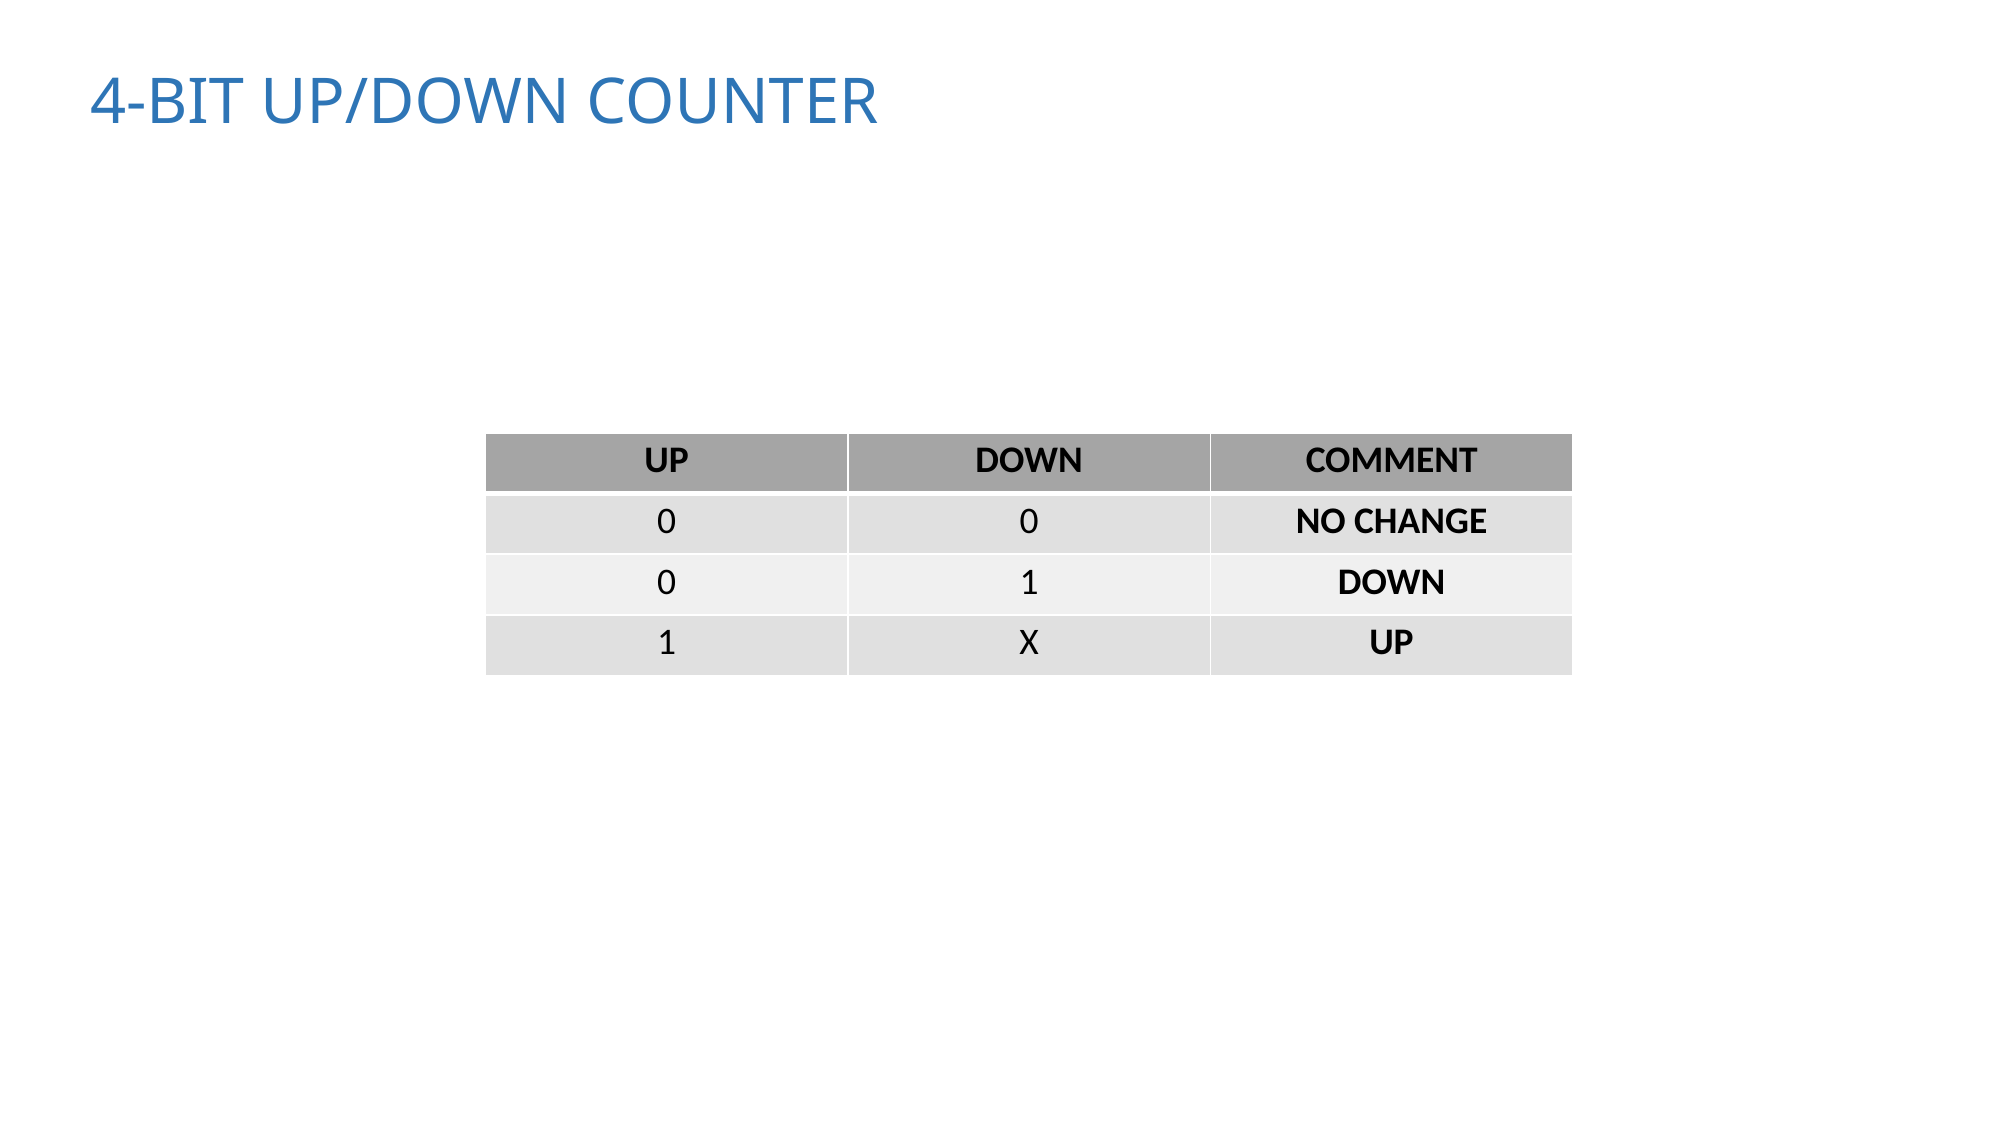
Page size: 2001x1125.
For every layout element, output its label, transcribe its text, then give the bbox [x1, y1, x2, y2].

table_cell 1 [849, 555, 1210, 614]
table_header DOWN [849, 434, 1210, 491]
title 4-BIT UP/DOWN COUNTER [75, 59, 1217, 223]
table_cell 0 [486, 555, 847, 614]
table_cell 0 [849, 496, 1210, 553]
table_cell DOWN [1211, 555, 1572, 614]
table_header COMMENT [1211, 434, 1572, 491]
table_header UP [486, 434, 847, 491]
table_cell NO CHANGE [1211, 496, 1572, 553]
table_cell UP [1211, 616, 1572, 675]
table_cell X [849, 616, 1210, 675]
table_cell 1 [486, 616, 847, 675]
table_cell 0 [486, 496, 847, 553]
